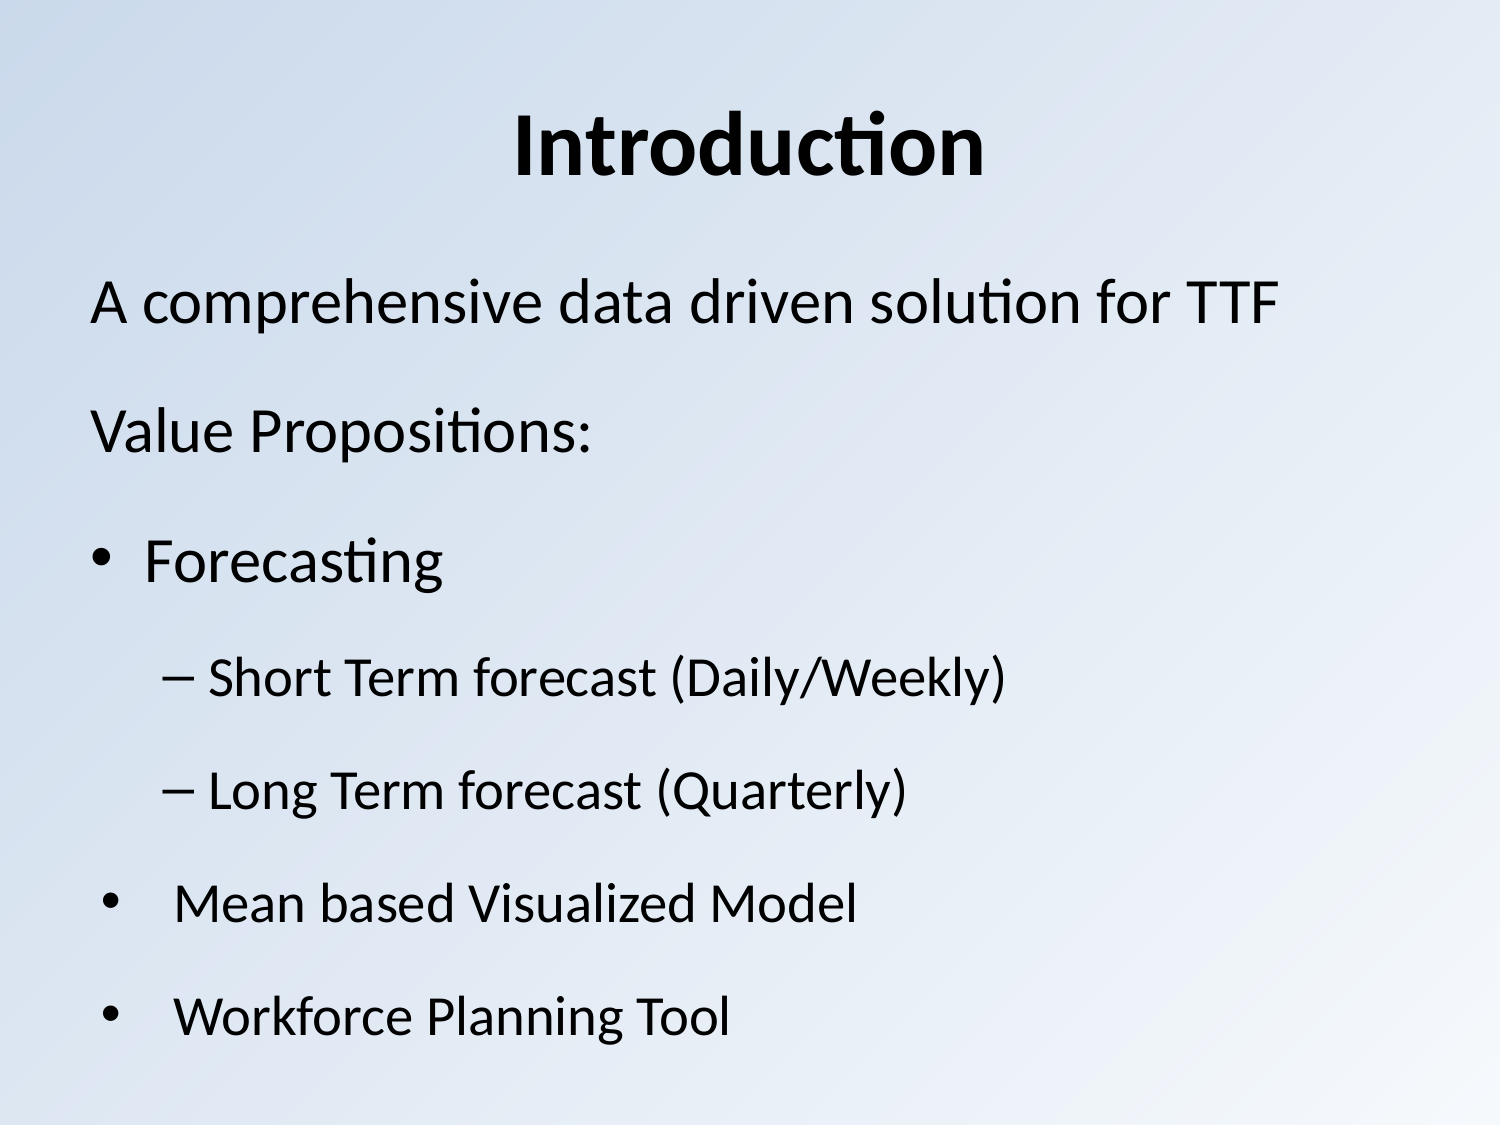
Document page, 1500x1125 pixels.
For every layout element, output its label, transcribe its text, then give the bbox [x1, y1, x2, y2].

list A comprehensive data driven solution for TTF Value Propositions: Forecasting Short Term forecast (Daily/Weekly) Long Term forecast (Quarterly) Mean based Visualized Model Workforce Planning Tool [75, 212, 1425, 1063]
title Introduction [75, 45, 1425, 212]
